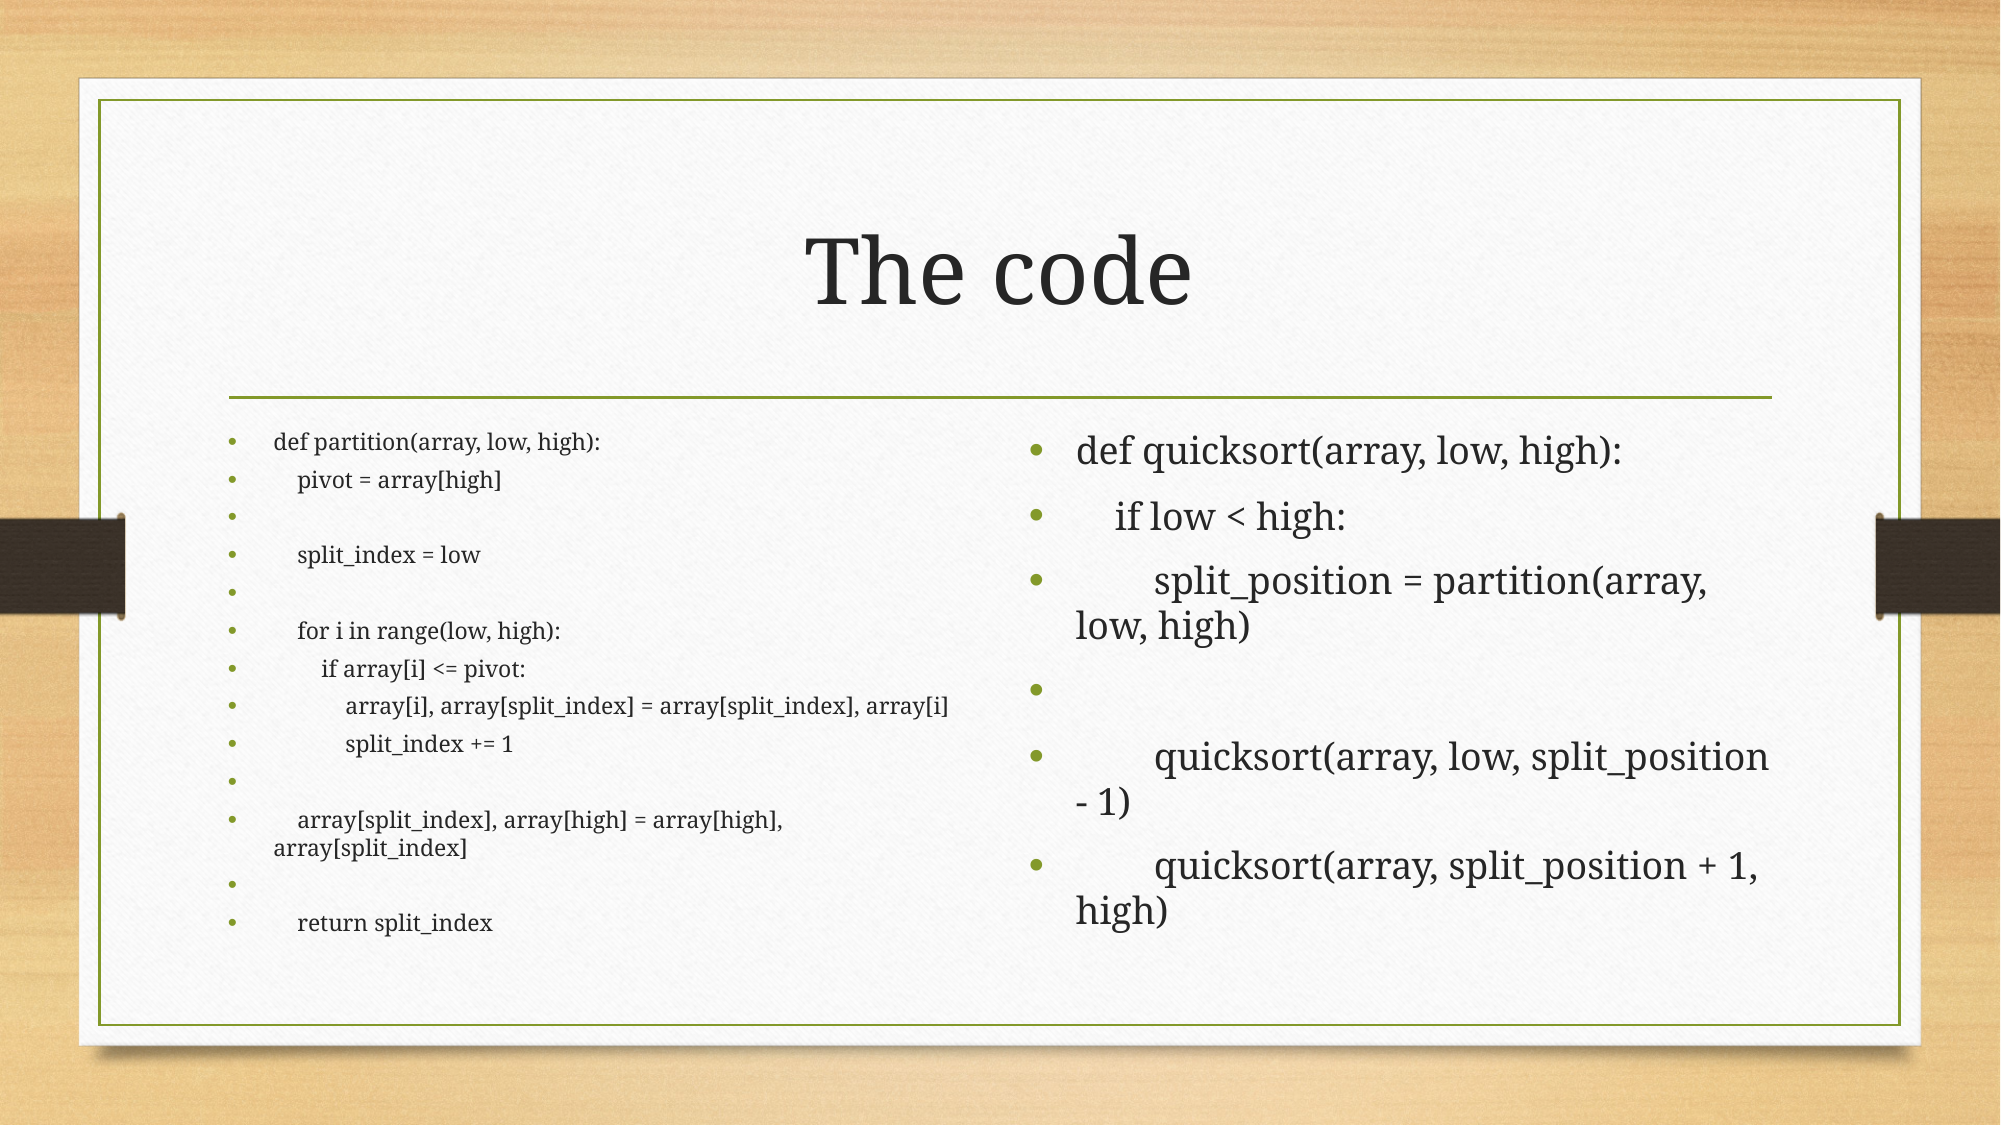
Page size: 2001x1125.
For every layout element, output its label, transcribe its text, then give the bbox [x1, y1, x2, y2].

list def partition(array, low, high): pivot = array[high] split_index = low for i in range(low, high): if array[i] <= pivot: array[i], array[split_index] = array[split_index], array[i] split_index += 1 array[split_index], array[high] = array[high], array[split_index] return split_index [213, 420, 987, 963]
picture [0, 0, 2001, 1125]
title The code [212, 161, 1788, 375]
list def quicksort(array, low, high): if low < high: split_position = partition(array, low, high) quicksort(array, low, split_position - 1) quicksort(array, split_position + 1, high) [1013, 420, 1788, 963]
